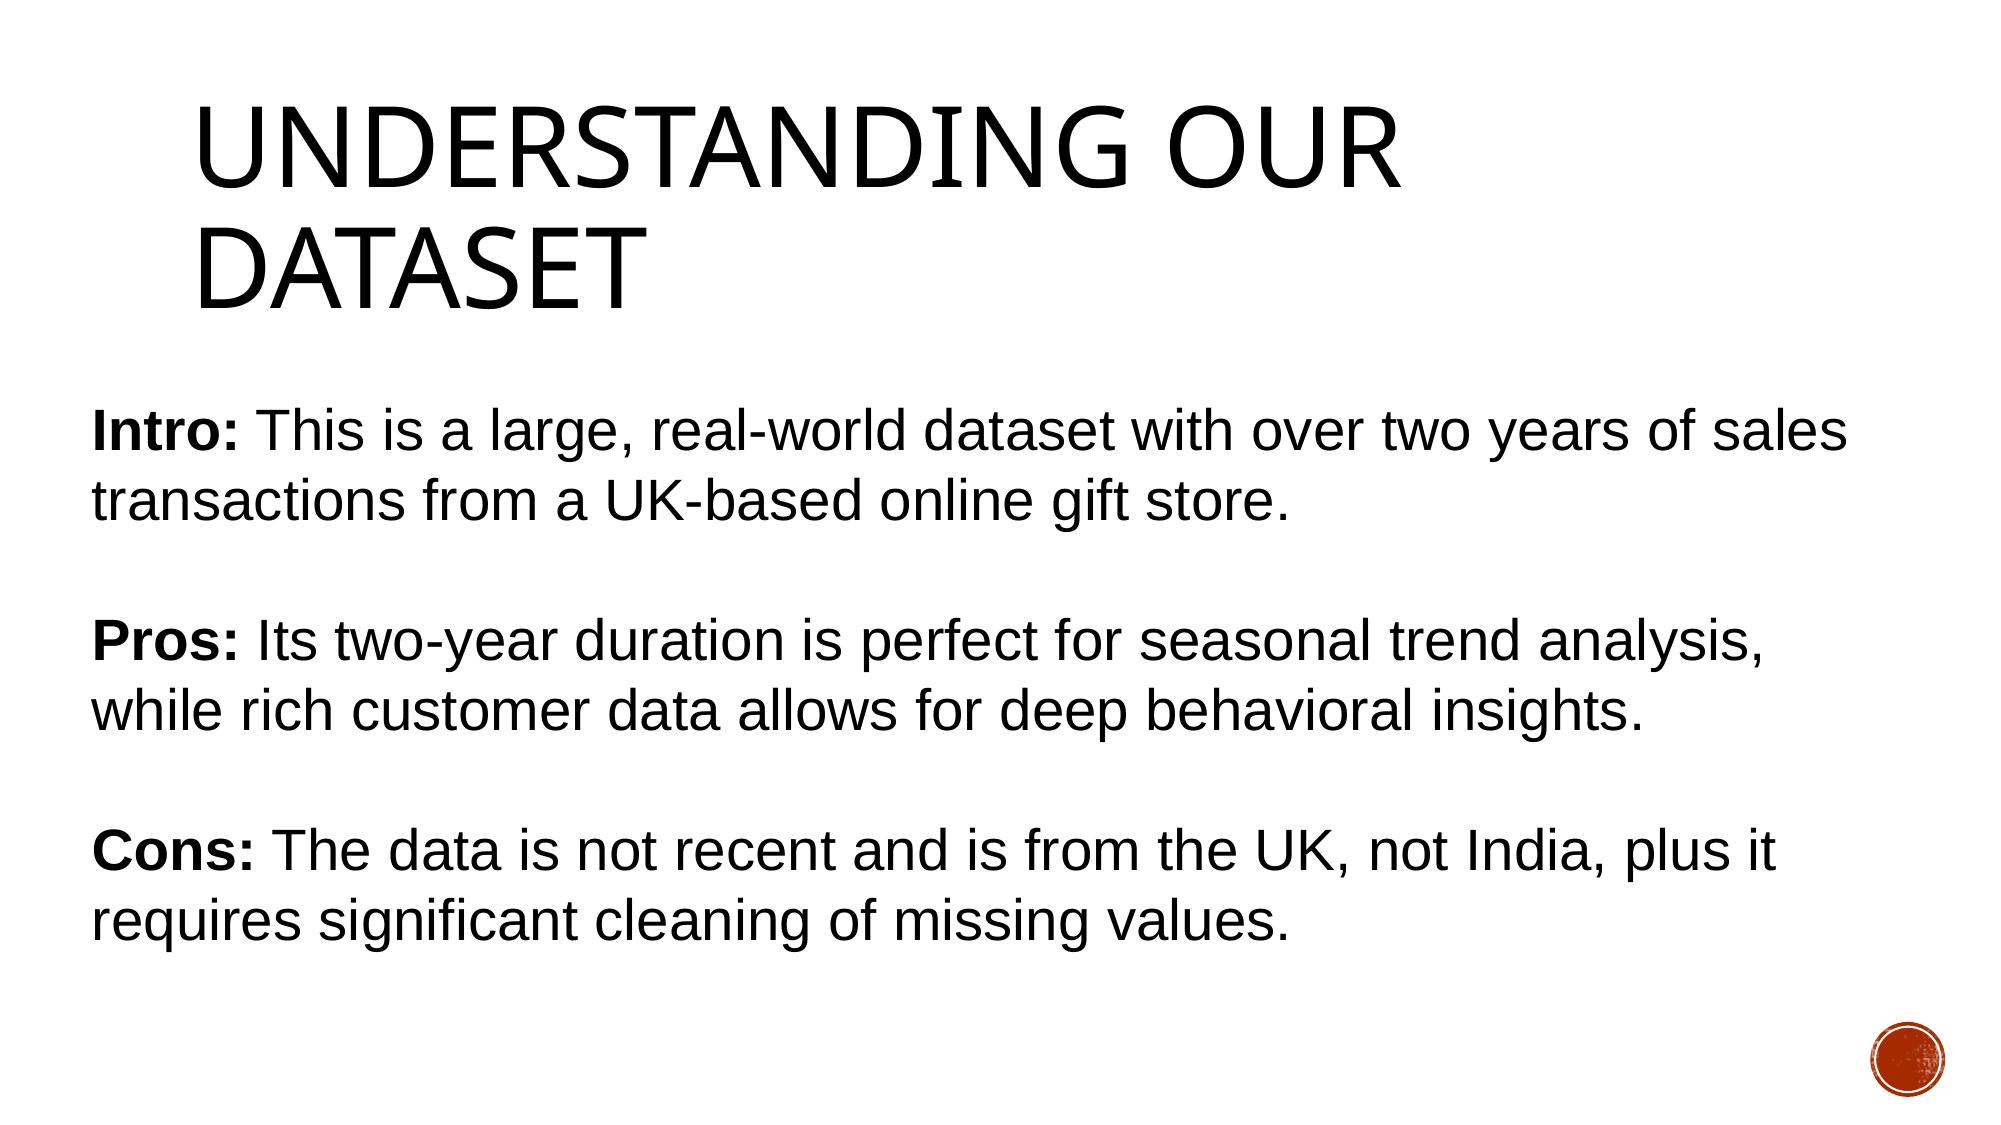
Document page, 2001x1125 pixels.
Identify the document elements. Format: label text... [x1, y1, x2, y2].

title Understanding Our Dataset [175, 79, 1826, 344]
list Intro: This is a large, real-world dataset with over two years of sales transactions from a UK-based online gift store. Pros: Its two-year duration is perfect for seasonal trend analysis, while rich customer data allows for deep behavioral insights. Cons: The data is not recent and is from the UK, not India, plus it requires significant cleaning of missing values. [76, 345, 1893, 999]
